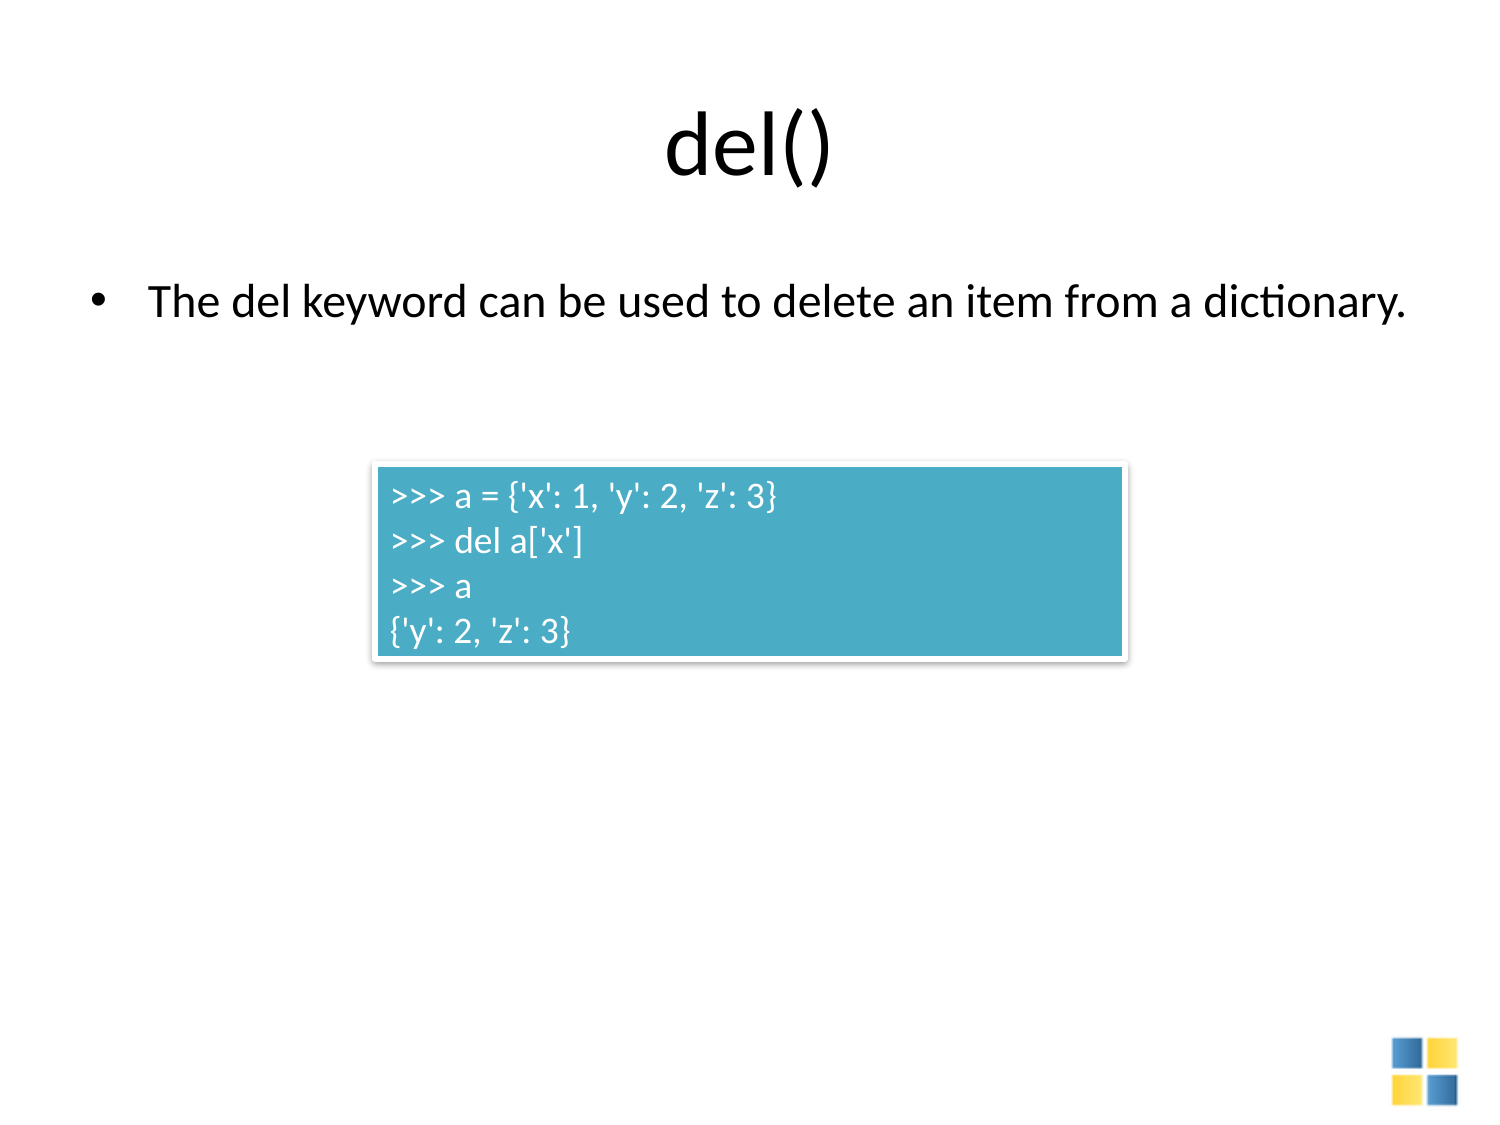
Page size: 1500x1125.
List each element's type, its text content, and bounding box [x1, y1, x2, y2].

title del() [75, 45, 1425, 233]
picture [1387, 1034, 1463, 1110]
list The del keyword can be used to delete an item from a dictionary. [75, 262, 1425, 362]
text_box >>> a = {'x': 1, 'y': 2, 'z': 3} >>> del a['x'] >>> a {'y': 2, 'z': 3} [372, 461, 1128, 662]
